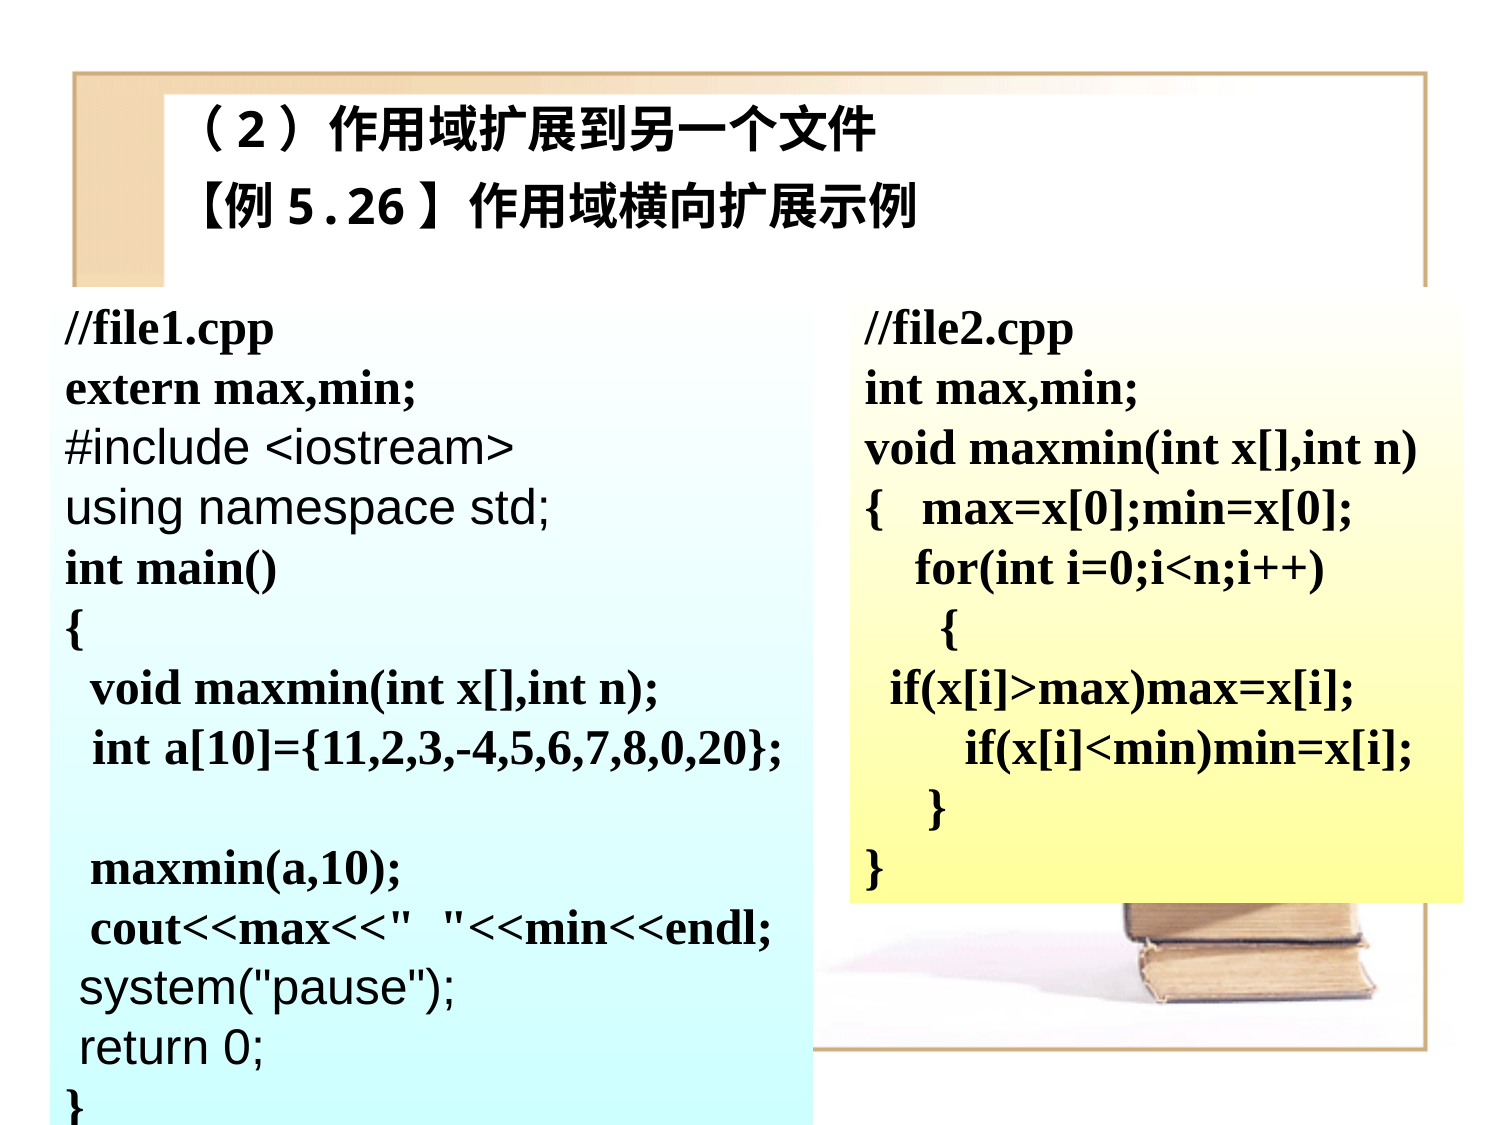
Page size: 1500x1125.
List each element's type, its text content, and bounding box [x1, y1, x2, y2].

text_box //file2.cpp int max,min; void maxmin(int x[],int n) { max=x[0];min=x[0]; for(int i=0;i<n;i++) { if(x[i]>max)max=x[i]; if(x[i]<min)min=x[i]; } } [849, 287, 1463, 903]
picture [0, 0, 1500, 1125]
text_box //file1.cpp extern max,min; #include <iostream> using namespace std; int main() { void maxmin(int x[],int n); int a[10]={11,2,3,-4,5,6,7,8,0,20}; maxmin(a,10); cout<<max<<" "<<min<<endl; system("pause"); return 0; } [49, 287, 813, 1125]
text_box （2）作用域扩展到另一个文件 【例5.26】作用域横向扩展示例 [159, 90, 1147, 243]
